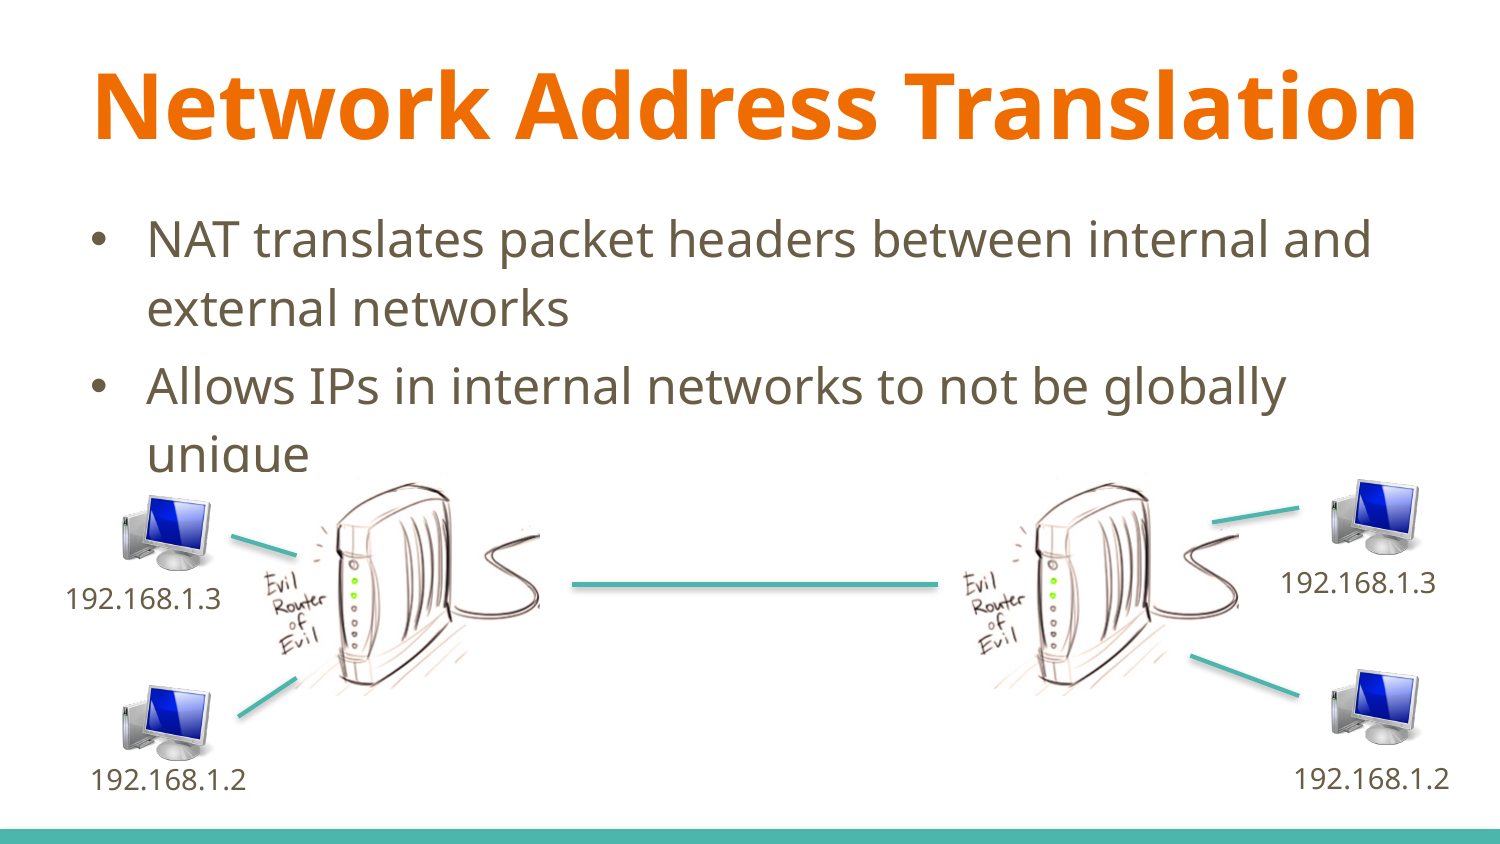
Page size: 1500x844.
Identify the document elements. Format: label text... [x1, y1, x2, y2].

title Network Address Translation [75, 33, 1476, 175]
picture [237, 472, 540, 697]
picture [937, 472, 1239, 697]
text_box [237, 677, 297, 717]
picture [1325, 456, 1426, 556]
text_box 192.168.1.2 [74, 753, 297, 804]
picture [117, 472, 217, 573]
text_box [1211, 507, 1300, 523]
text_box 192.168.1.3 [1264, 557, 1487, 607]
text_box 192.168.1.3 [49, 573, 232, 623]
picture [1325, 646, 1426, 746]
list NAT translates packet headers between internal and external networks Allows IPs in internal networks to not be globally unique [75, 196, 1425, 754]
picture [117, 662, 217, 762]
text_box 192.168.1.2 [1278, 753, 1500, 804]
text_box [230, 535, 297, 556]
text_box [1190, 655, 1300, 697]
